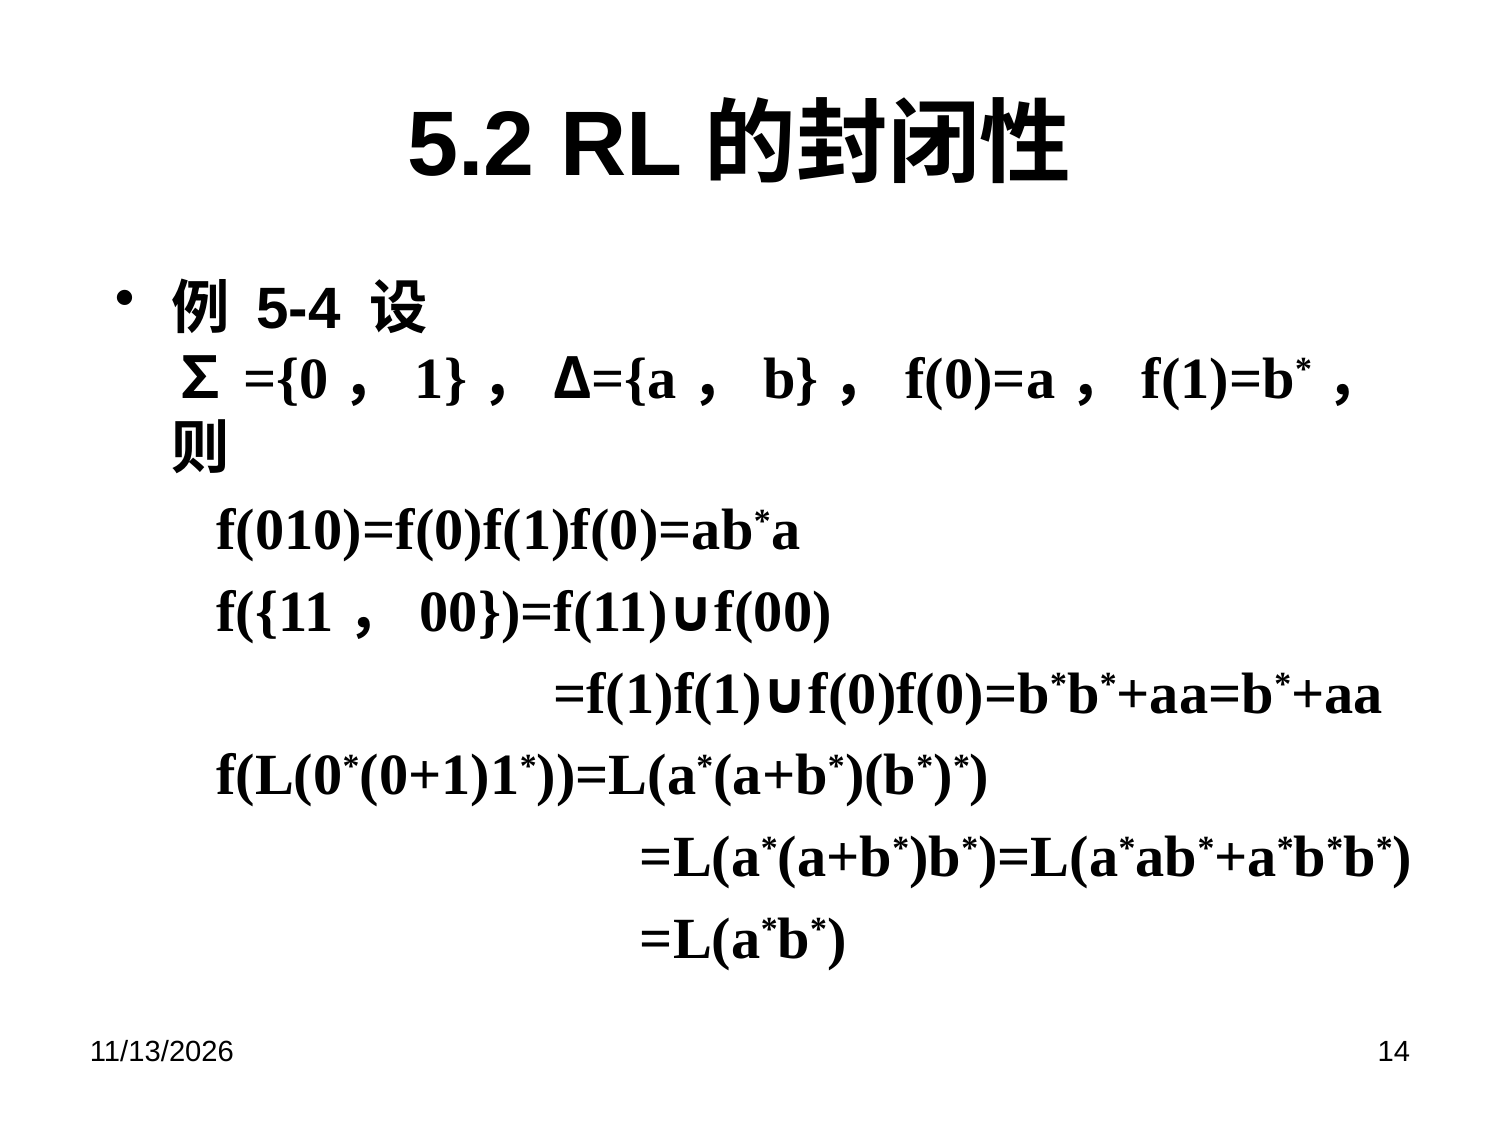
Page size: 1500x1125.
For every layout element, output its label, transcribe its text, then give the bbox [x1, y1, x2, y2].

title 5.2 RL的封闭性 [74, 44, 1426, 233]
slide_number 14 [1074, 1024, 1426, 1103]
list 例 5-4 设∑={0，1}，Δ={a，b}，f(0)=a，f(1)=b*，则 f(010)=f(0)f(1)f(0)=ab*a f({11，00})=f(11)∪f(00) =f(1)f(1)∪f(0)f(0)=b*b*+aa=b*+aa f(L(0*(0+1)1*))=L(a*(a+b*)(b*)*) =L(a*(a+b*)b*)=L(a*ab*+a*b*b*) =L(a*b*) [99, 262, 1451, 1006]
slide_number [74, 1024, 426, 1103]
